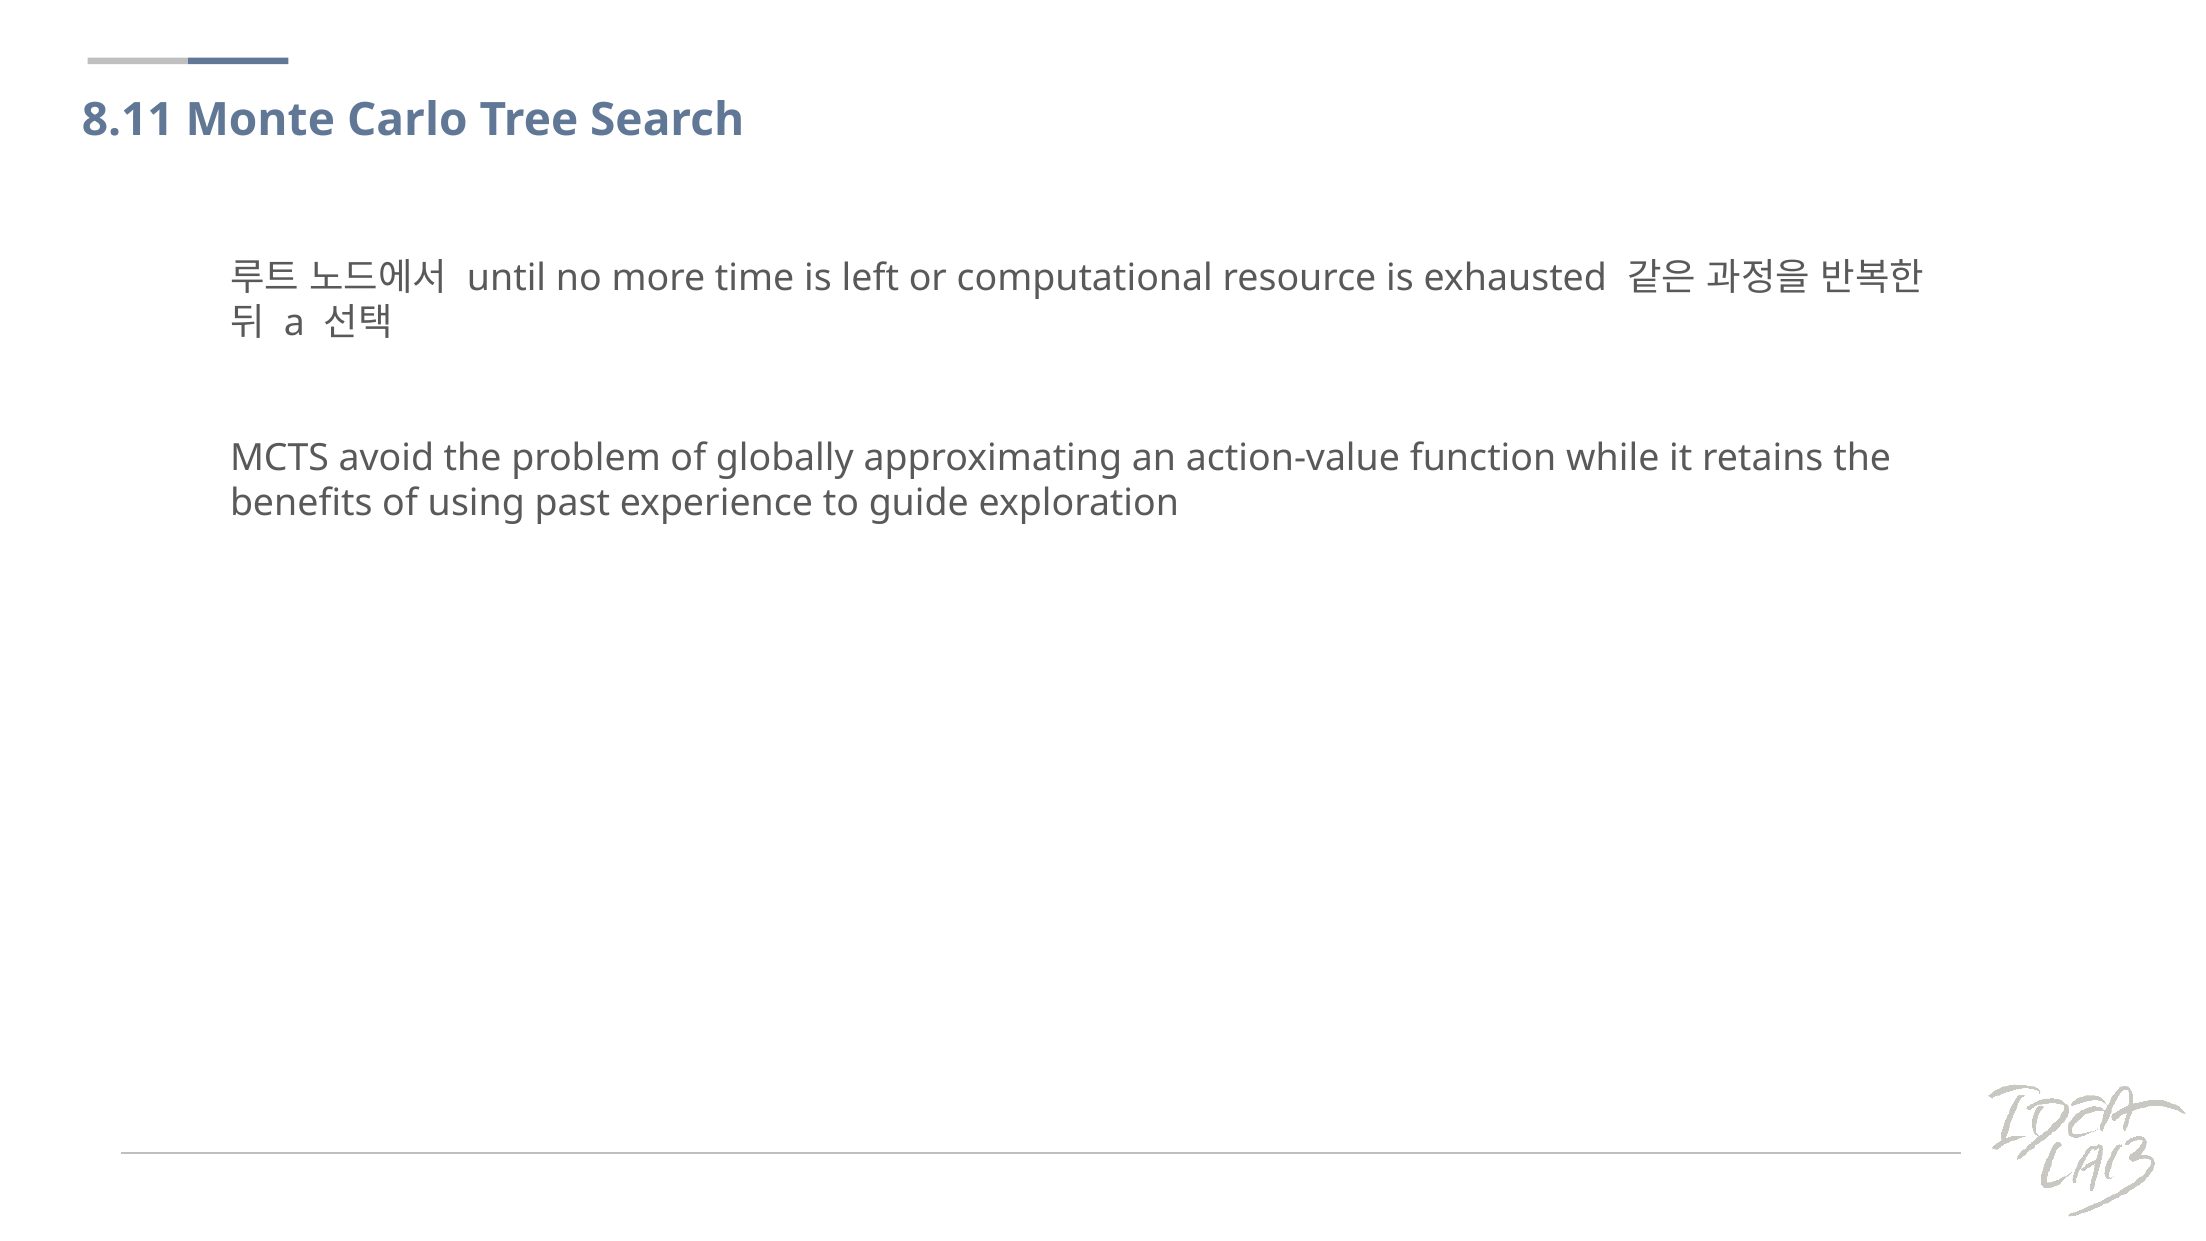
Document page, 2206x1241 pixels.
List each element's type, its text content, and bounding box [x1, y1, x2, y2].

text_box 루트 노드에서 until no more time is left or computational resource is exhausted 같은 과정을 반복한 뒤 a 선택 MCTS avoid the problem of globally approximating an action-value function while it retains the benefits of using past experience to guide exploration [215, 245, 1953, 530]
text_box 8.11 Monte Carlo Tree Search [67, 82, 1641, 152]
